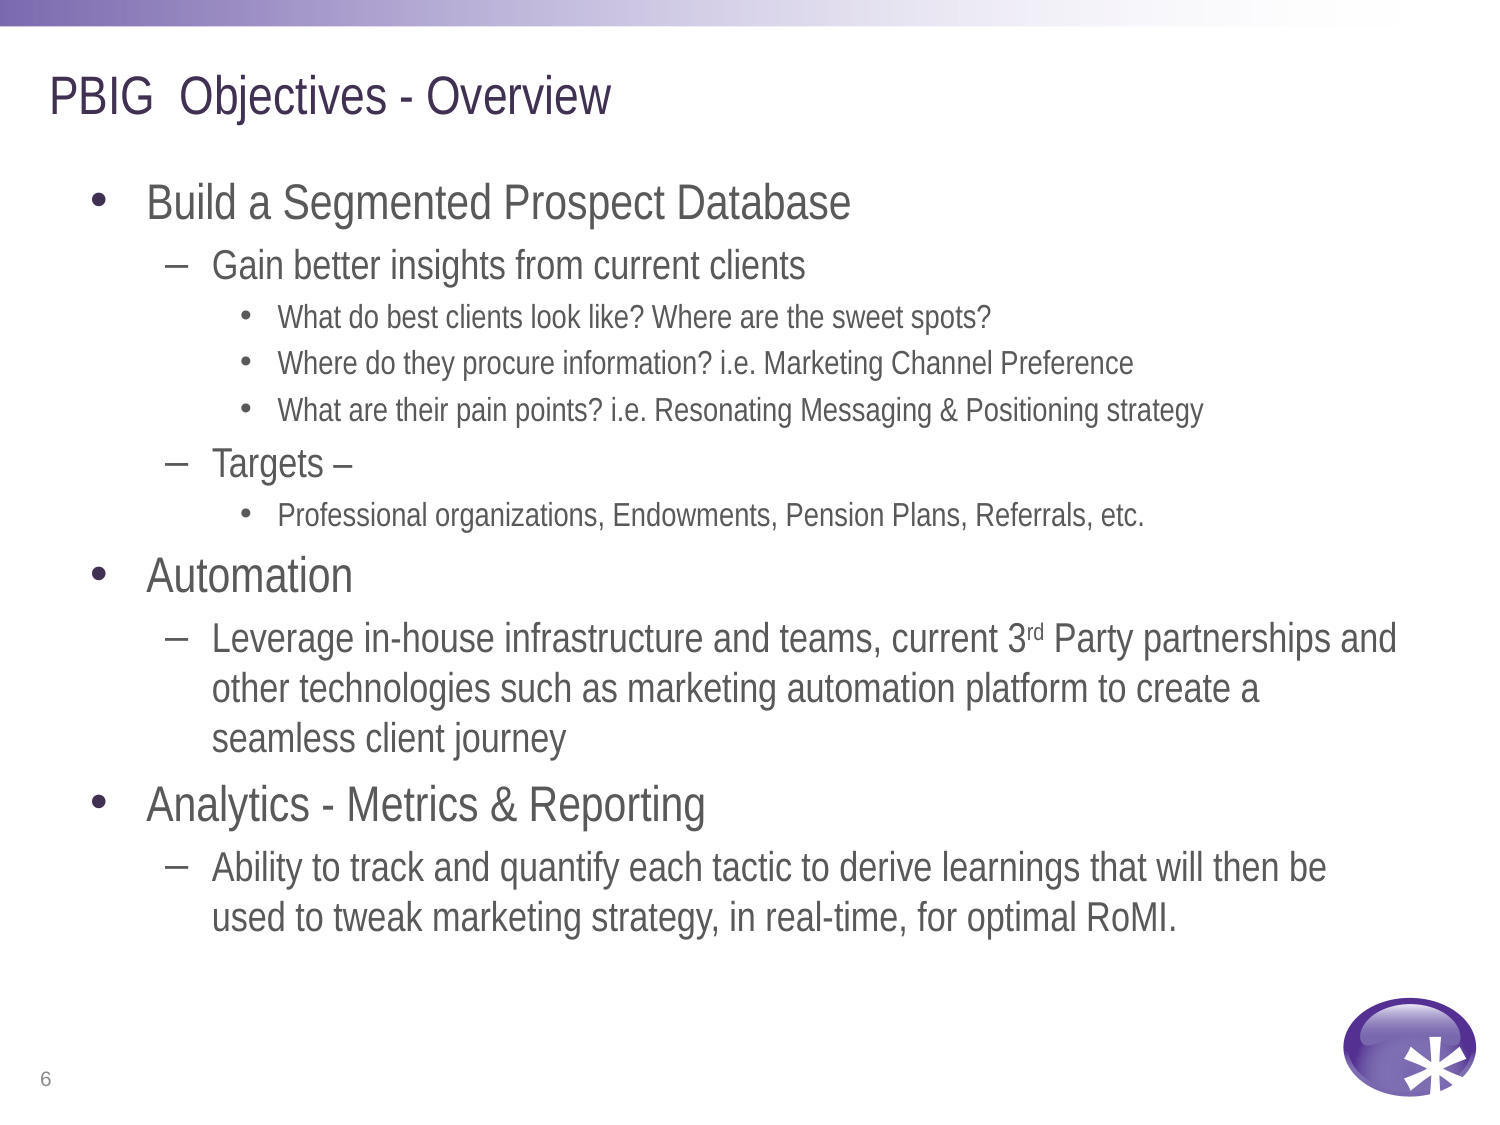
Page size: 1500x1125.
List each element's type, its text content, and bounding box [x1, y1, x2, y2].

slide_number 6 [25, 1048, 107, 1109]
picture [0, 0, 1500, 1125]
list Build a Segmented Prospect Database Gain better insights from current clients What do best clients look like? Where are the sweet spots? Where do they procure information? i.e. Marketing Channel Preference What are their pain points? i.e. Resonating Messaging & Positioning strategy Targets – Professional organizations, Endowments, Pension Plans, Referrals, etc. Automation Leverage in-house infrastructure and teams, current 3rd Party partnerships and other technologies such as marketing automation platform to create a seamless client journey Analytics - Metrics & Reporting Ability to track and quantify each tactic to derive learnings that will then be used to tweak marketing strategy, in real-time, for optimal RoMI. [74, 161, 1426, 1125]
title PBIG Objectives - Overview [33, 52, 1426, 241]
